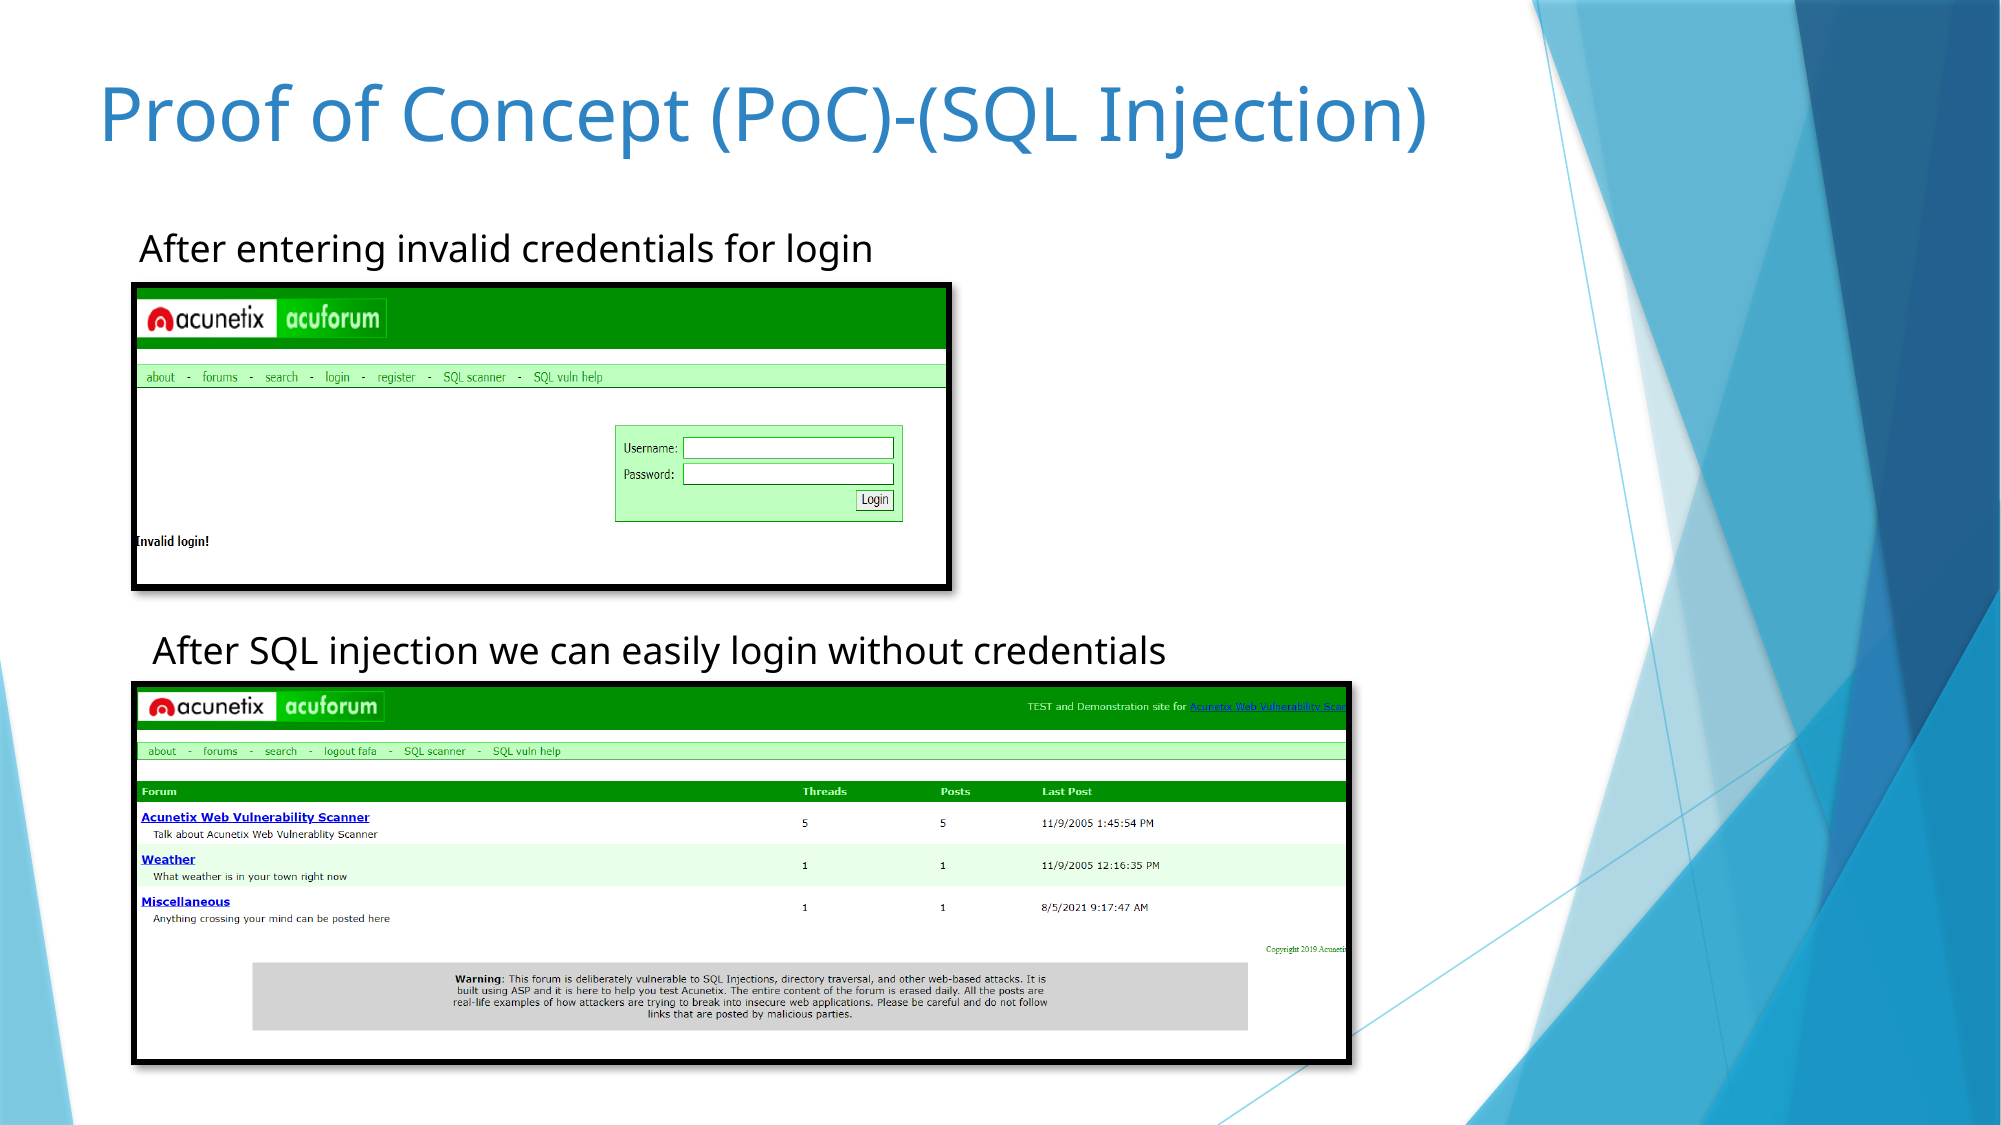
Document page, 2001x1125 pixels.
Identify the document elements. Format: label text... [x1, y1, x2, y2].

title Proof of Concept (PoC)-(SQL Injection) [83, 8, 1809, 227]
text_box After SQL injection we can easily login without credentials [137, 619, 1237, 680]
picture [136, 287, 947, 585]
picture [136, 686, 1347, 1060]
list [137, 172, 1863, 887]
text_box After entering invalid credentials for login [124, 217, 1618, 278]
